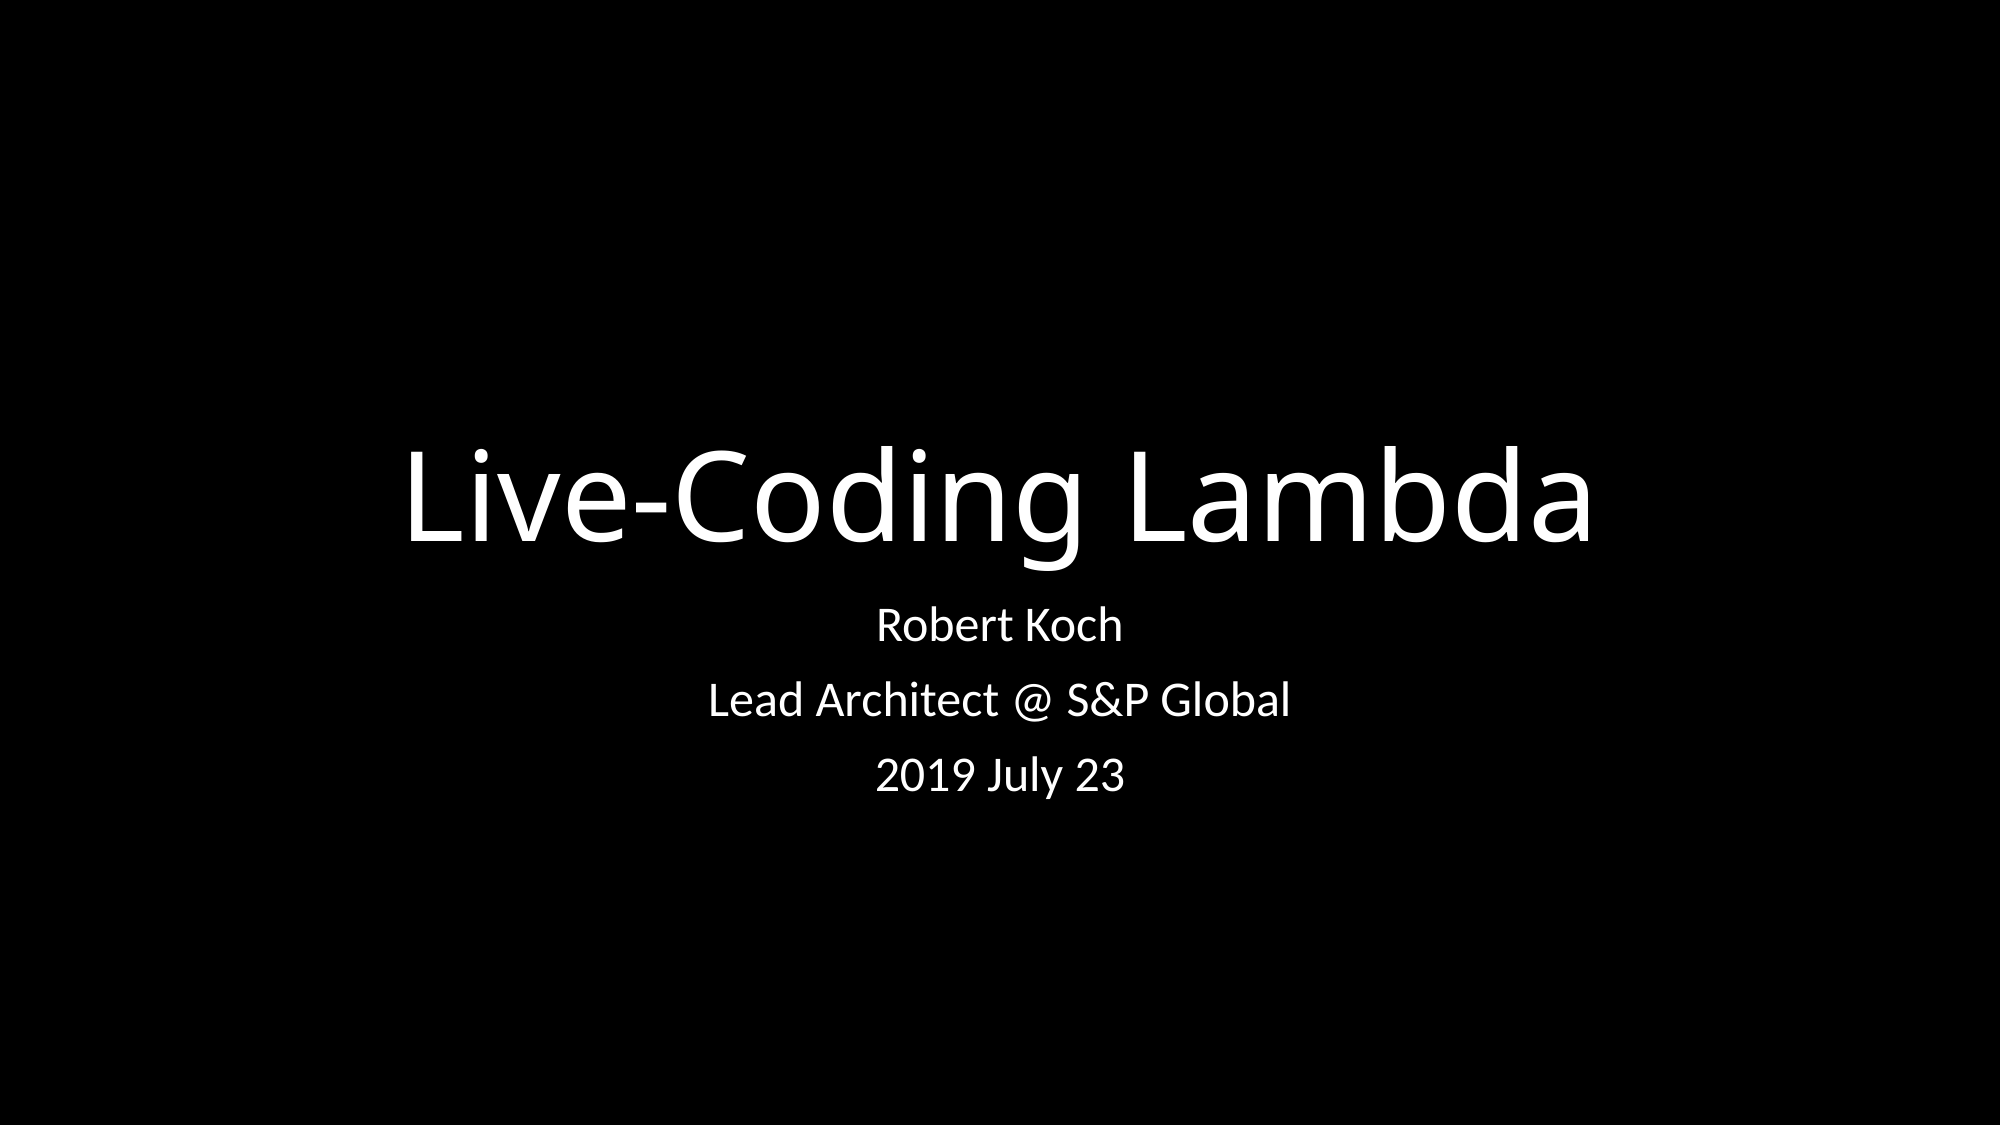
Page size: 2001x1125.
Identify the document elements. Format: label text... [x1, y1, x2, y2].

subtitle Robert Koch Lead Architect @ S&P Global 2019 July 23 [249, 590, 1750, 863]
title Live-Coding Lambda [249, 184, 1750, 576]
